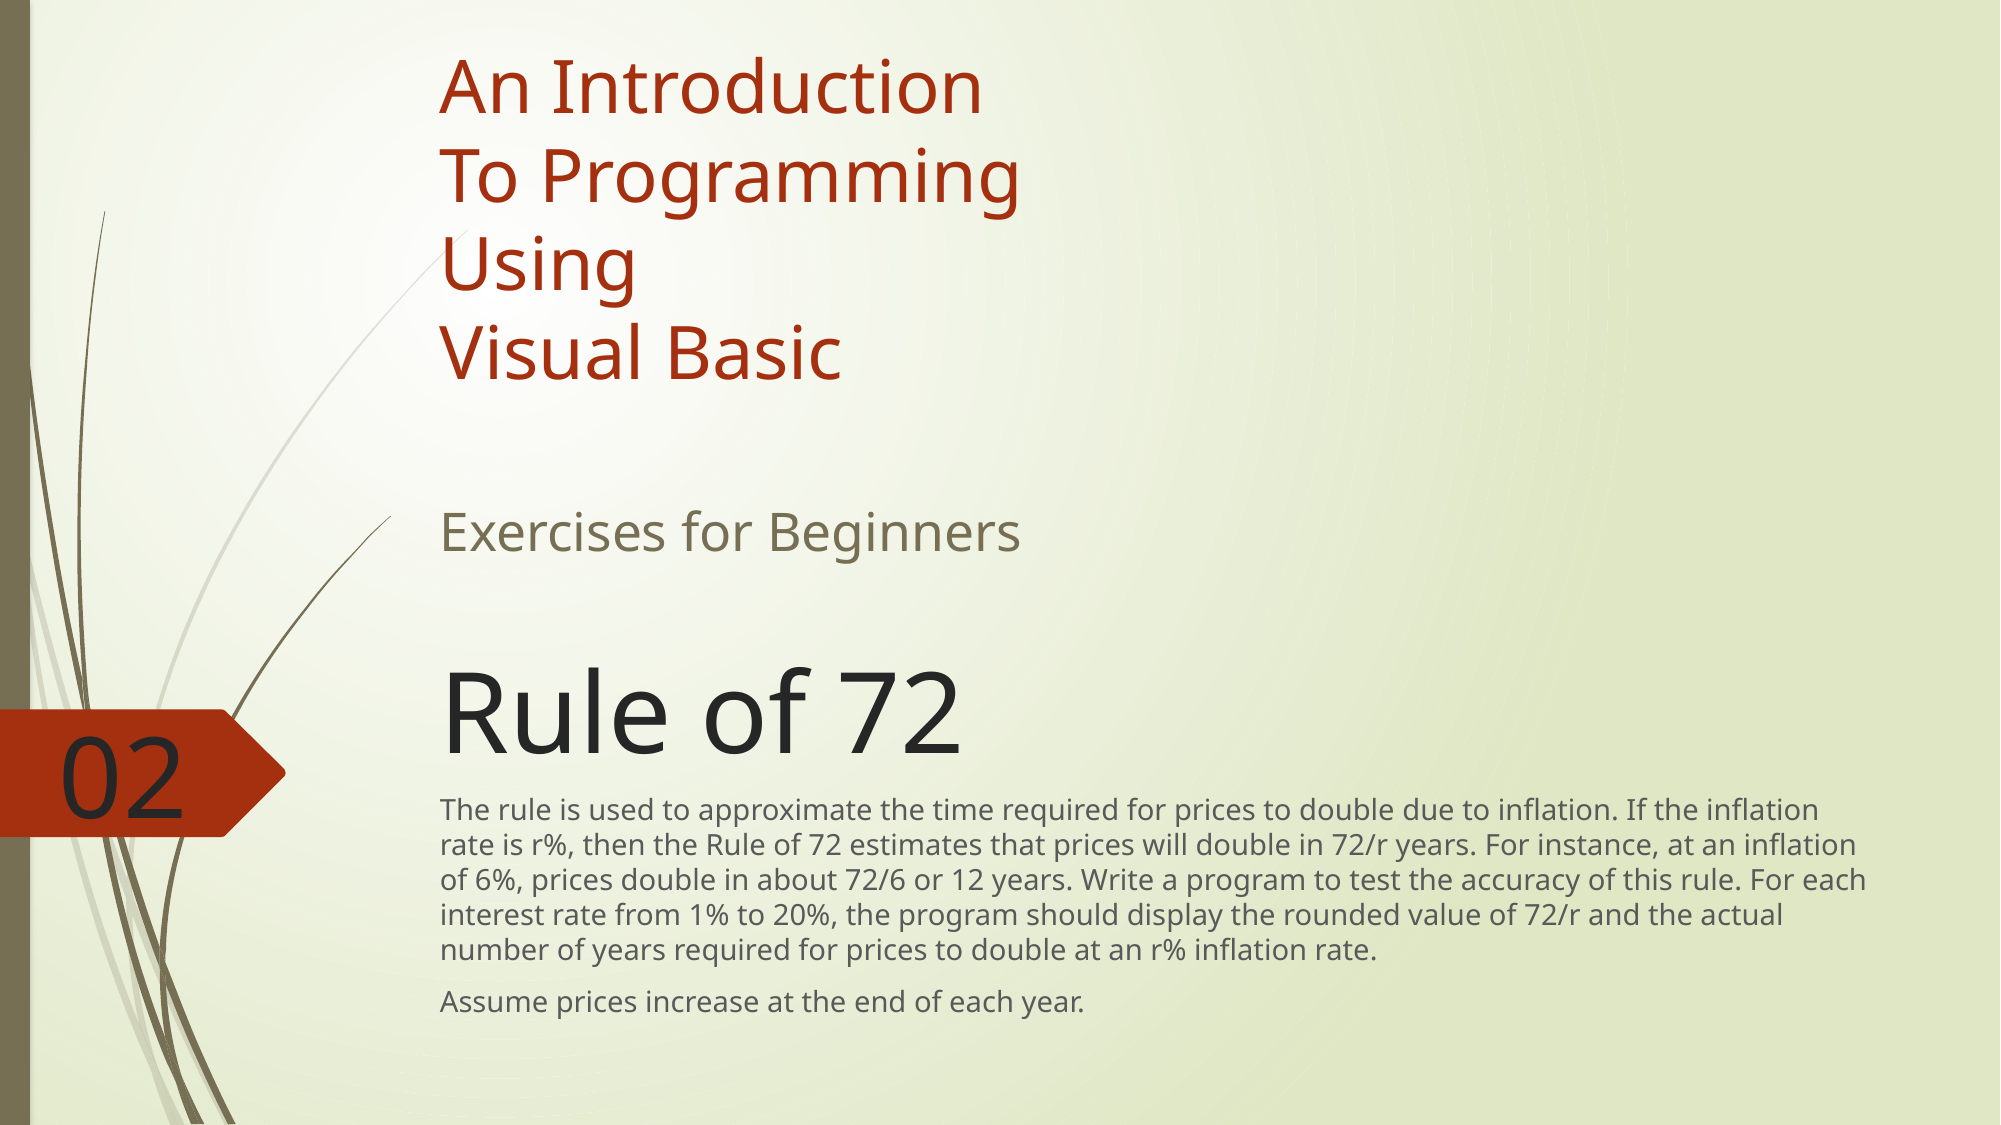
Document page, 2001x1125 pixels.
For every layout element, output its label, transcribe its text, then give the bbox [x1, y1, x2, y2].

subtitle The rule is used to approximate the time required for prices to double due to inflation. If the inflation rate is r%, then the Rule of 72 estimates that prices will double in 72/r years. For instance, at an inflation of 6%, prices double in about 72/6 or 12 years. Write a program to test the accuracy of this rule. For each interest rate from 1% to 20%, the program should display the rounded value of 72/r and the actual number of years required for prices to double at an r% inflation rate. Assume prices increase at the end of each year. [424, 783, 1888, 1029]
text_box 02 [44, 688, 238, 849]
title Rule of 72 [424, 570, 1888, 783]
text_box An Introduction To Programming Using Visual Basic Exercises for Beginners [424, 27, 1888, 570]
